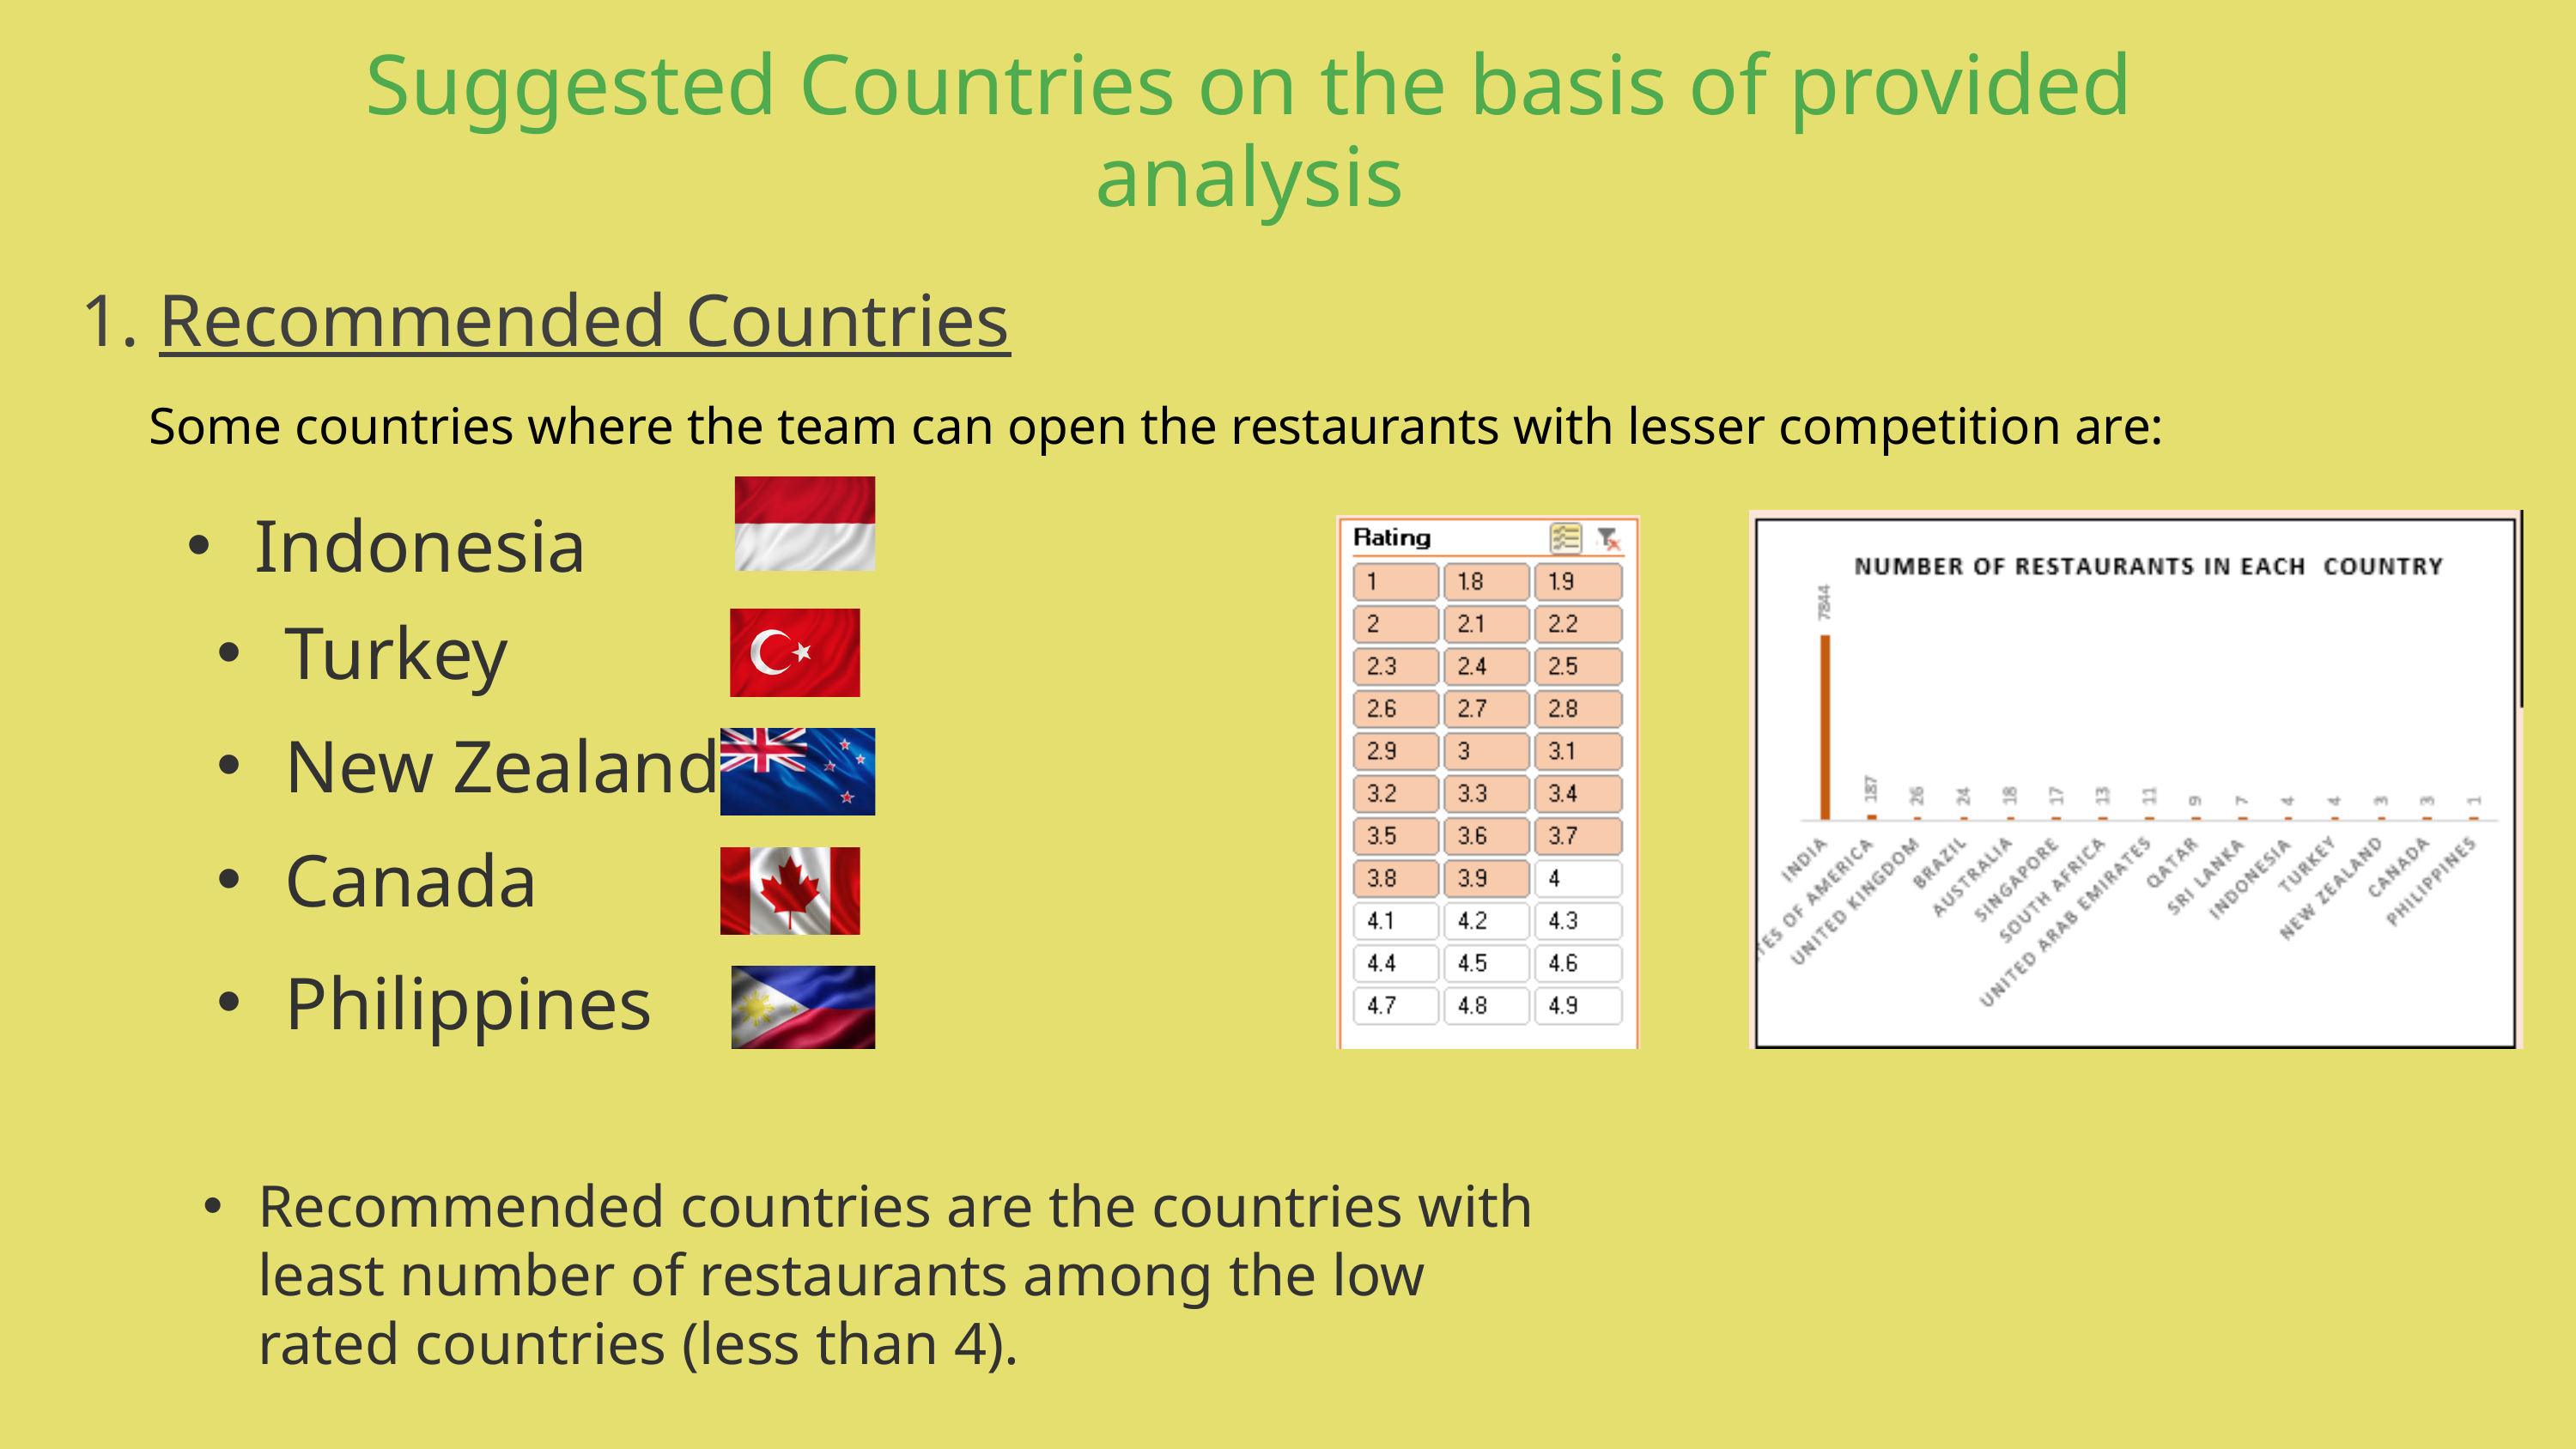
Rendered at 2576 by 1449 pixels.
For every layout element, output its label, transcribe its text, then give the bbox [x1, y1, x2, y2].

text_box Suggested Countries on the basis of provided analysis [205, 39, 2294, 223]
text_box [734, 476, 876, 571]
text_box [730, 609, 860, 697]
text_box Indonesia [118, 500, 690, 587]
text_box [731, 966, 876, 1049]
text_box [720, 847, 860, 935]
text_box Canada [149, 835, 570, 922]
text_box [1748, 510, 2524, 1049]
text_box Some countries where the team can open the restaurants with lesser competition are: [149, 394, 2524, 455]
text_box Turkey [149, 608, 570, 694]
text_box New Zealand [149, 720, 876, 807]
text_box Philippines [149, 957, 660, 1044]
text_box [1336, 515, 1641, 1049]
text_box 1. Recommended Countries [80, 275, 1081, 361]
text_box [720, 728, 876, 815]
text_box Recommended countries are the countries with least number of restaurants among the low rated countries (less than 4). [149, 1169, 1539, 1377]
